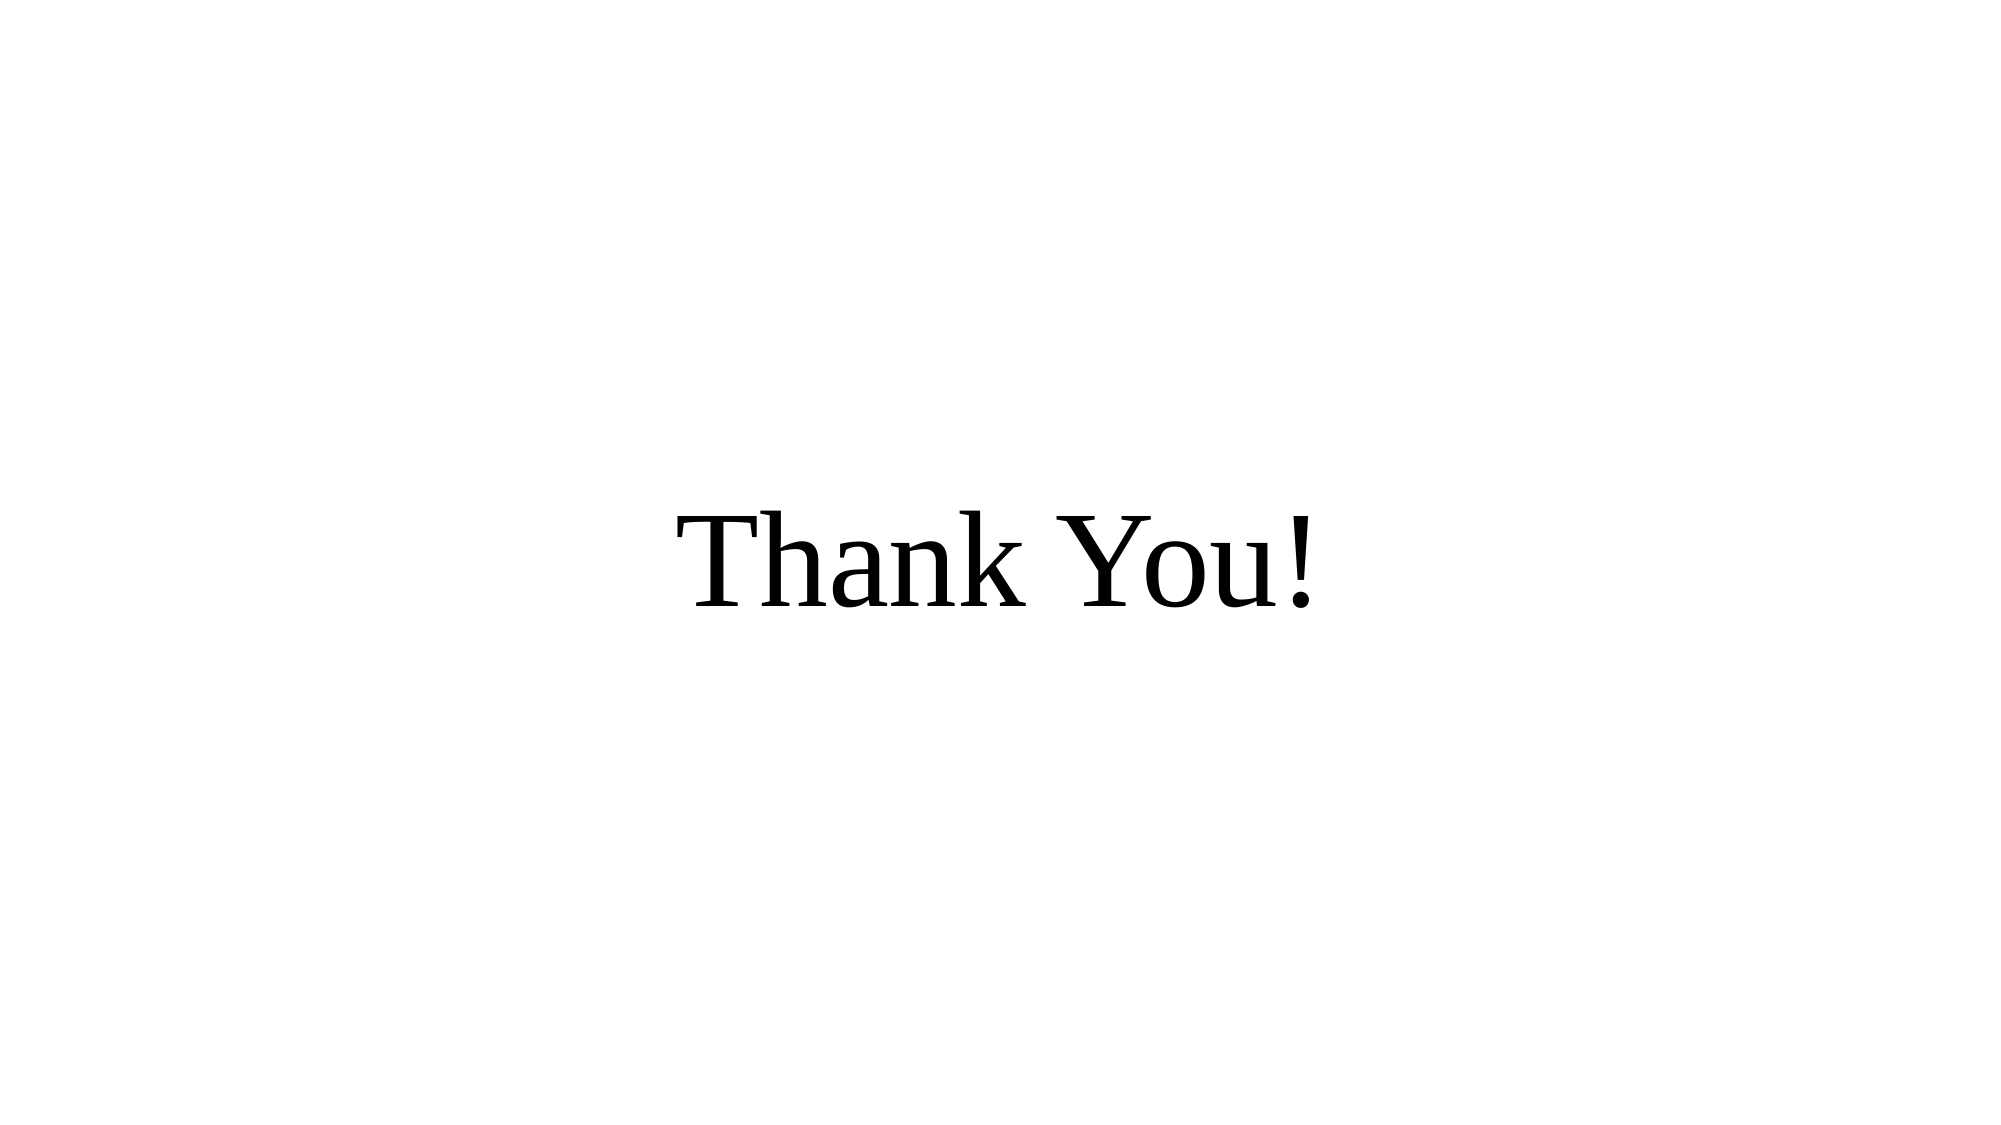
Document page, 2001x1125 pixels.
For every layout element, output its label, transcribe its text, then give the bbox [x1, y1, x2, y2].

title Thank You! [137, 453, 1863, 672]
